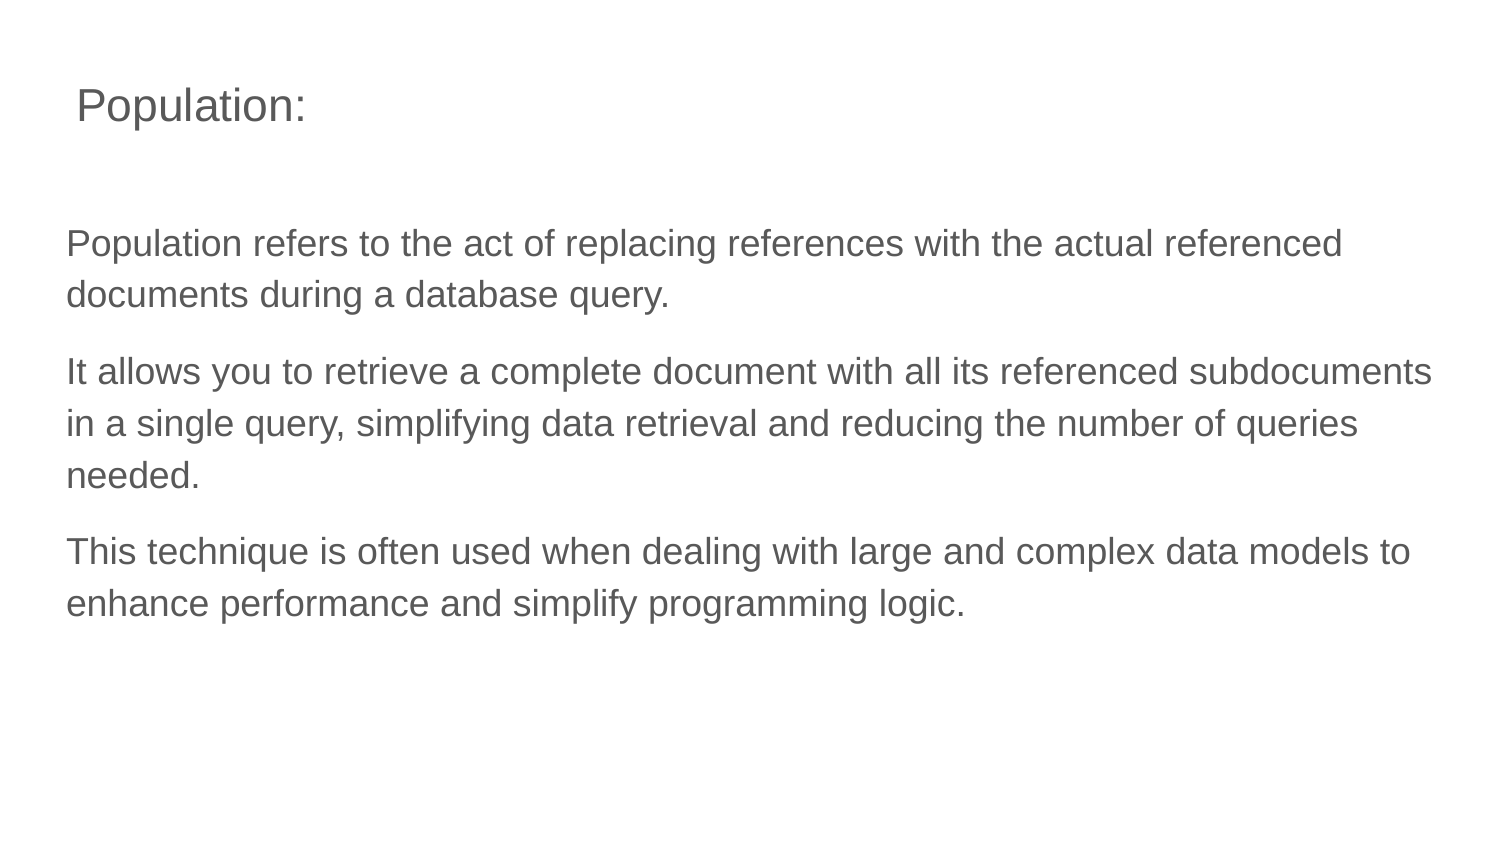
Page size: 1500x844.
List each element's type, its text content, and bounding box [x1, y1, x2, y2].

list Population refers to the act of replacing references with the actual referenced documents during a database query. It allows you to retrieve a complete document with all its referenced subdocuments in a single query, simplifying data retrieval and reducing the number of queries needed. This technique is often used when dealing with large and complex data models to enhance performance and simplify programming logic. [51, 197, 1449, 844]
title Population: [61, 51, 1459, 146]
